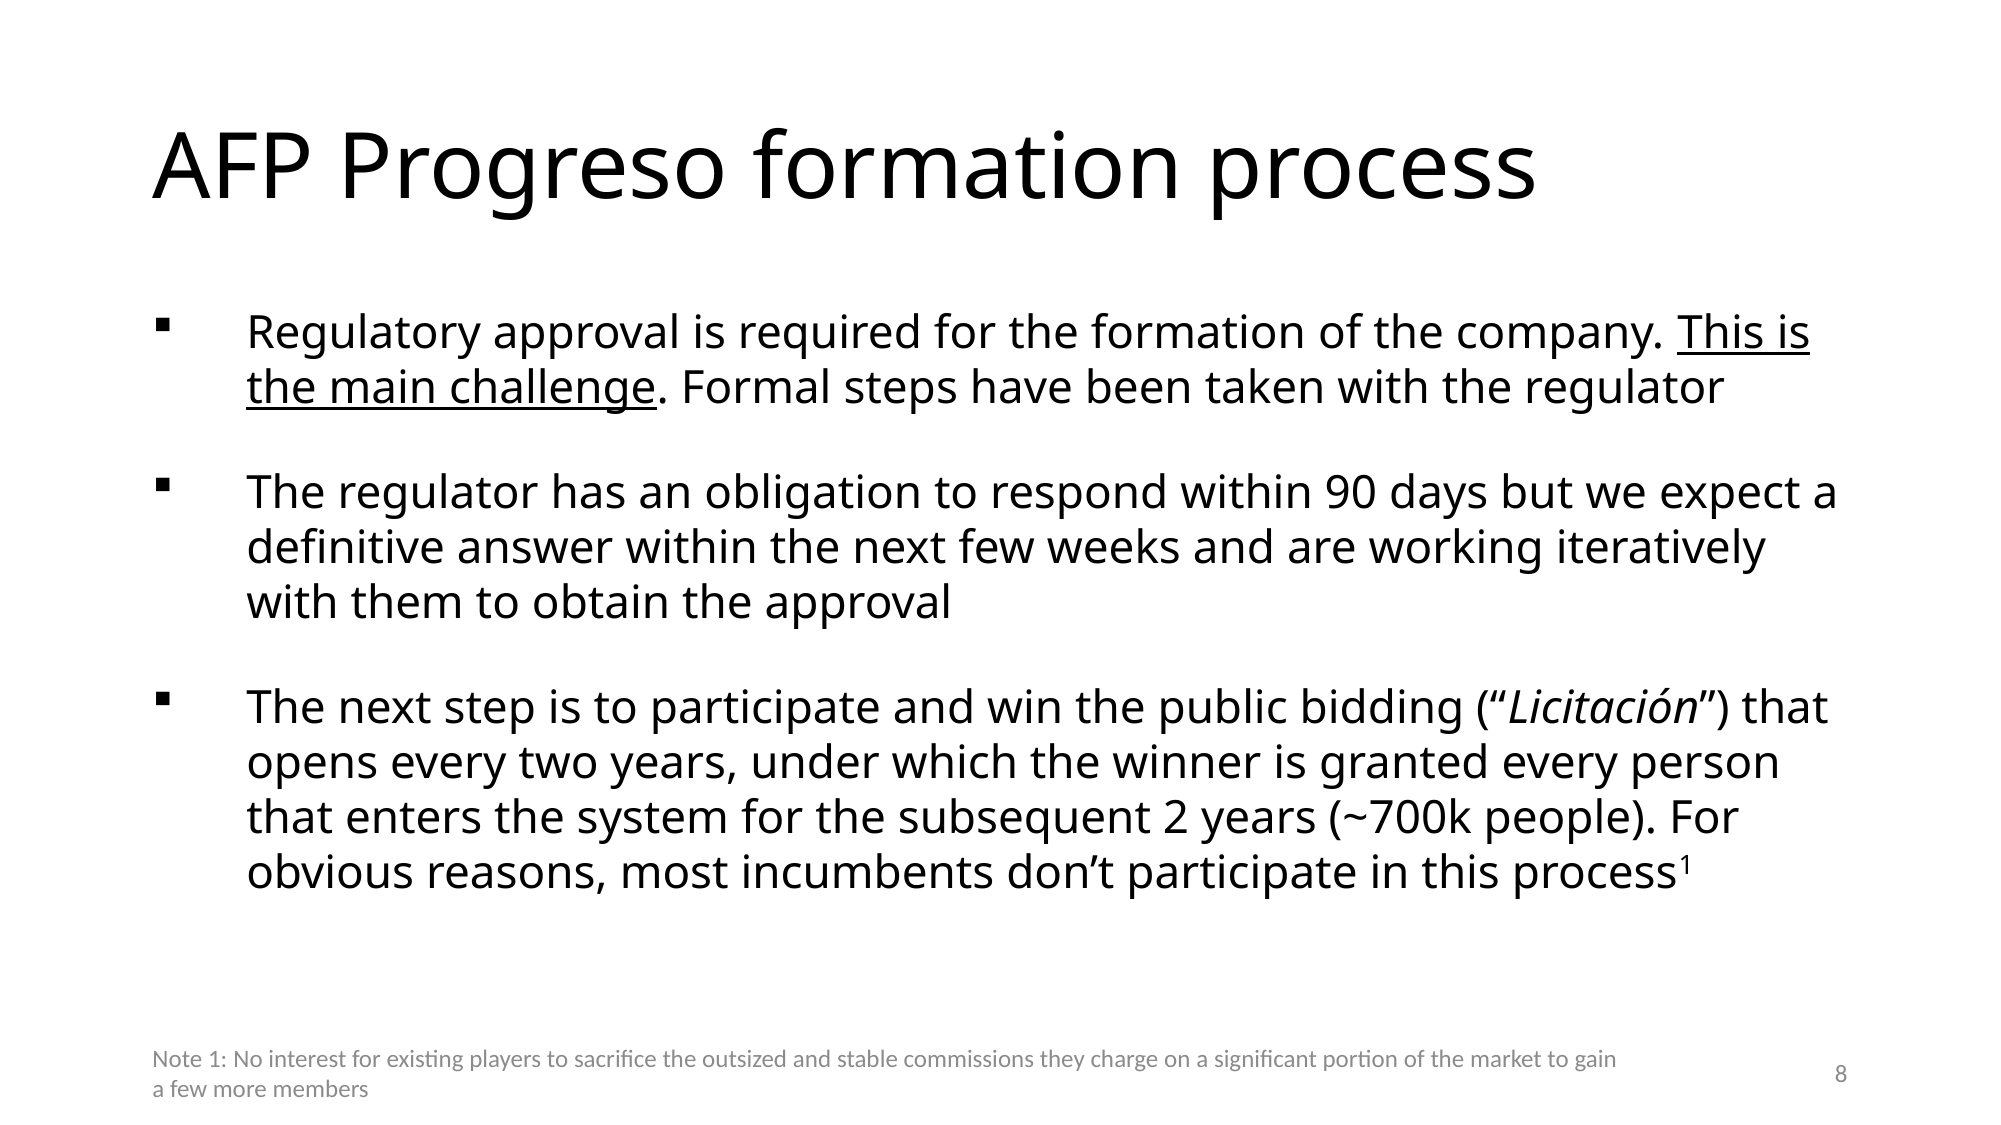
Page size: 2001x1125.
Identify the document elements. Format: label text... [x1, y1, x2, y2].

slide_number 8 [1638, 1042, 1863, 1103]
title AFP Progreso formation process [137, 59, 1863, 278]
text_box Regulatory approval is required for the formation of the company. This is the main challenge. Formal steps have been taken with the regulator The regulator has an obligation to respond within 90 days but we expect a definitive answer within the next few weeks and are working iteratively with them to obtain the approval The next step is to participate and win the public bidding (“Licitación”) that opens every two years, under which the winner is granted every person that enters the system for the subsequent 2 years (~700k people). For obvious reasons, most incumbents don’t participate in this process1 [137, 295, 1863, 1009]
footer Note 1: No interest for existing players to sacrifice the outsized and stable commissions they charge on a significant portion of the market to gain a few more members [137, 1042, 1638, 1103]
